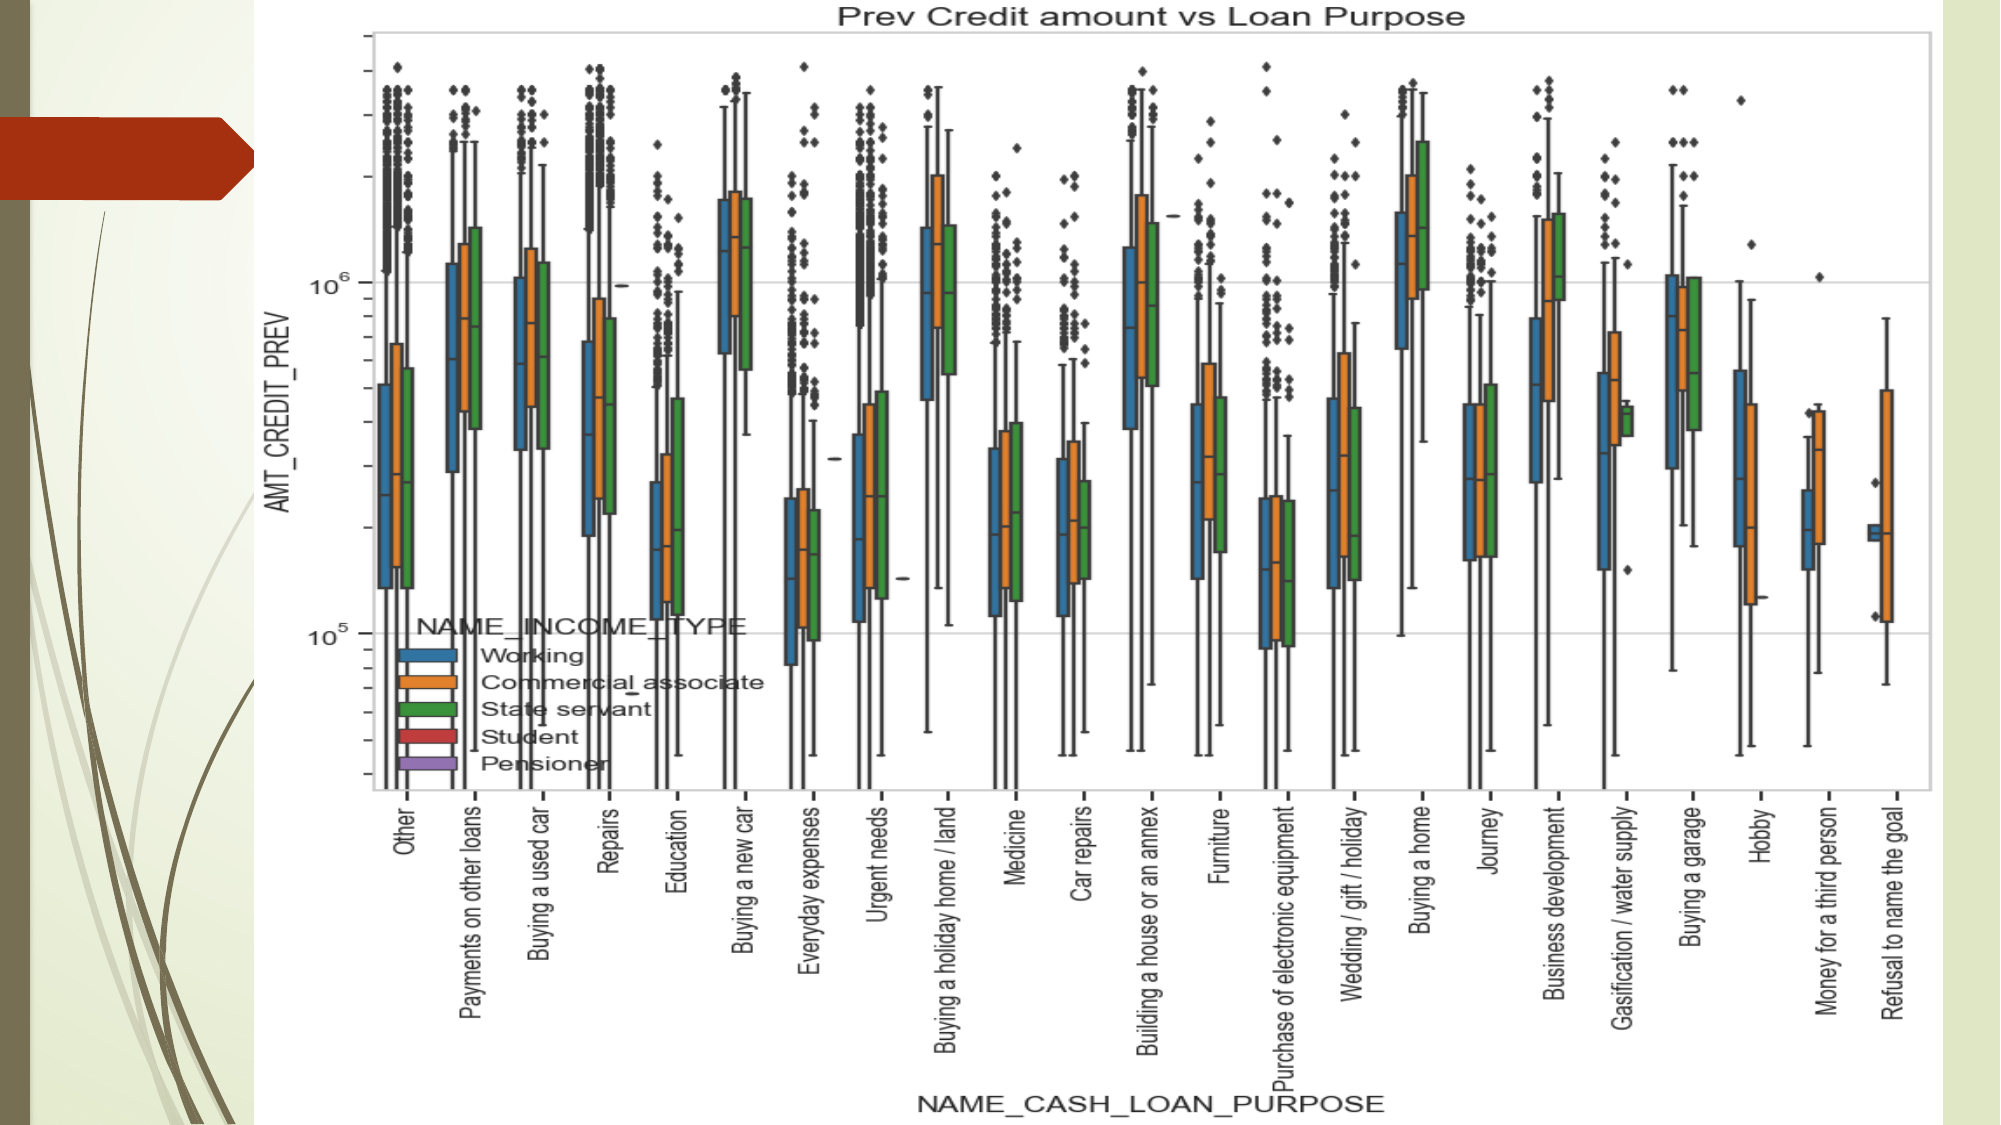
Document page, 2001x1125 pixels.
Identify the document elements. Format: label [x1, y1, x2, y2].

picture [253, 0, 1943, 1125]
